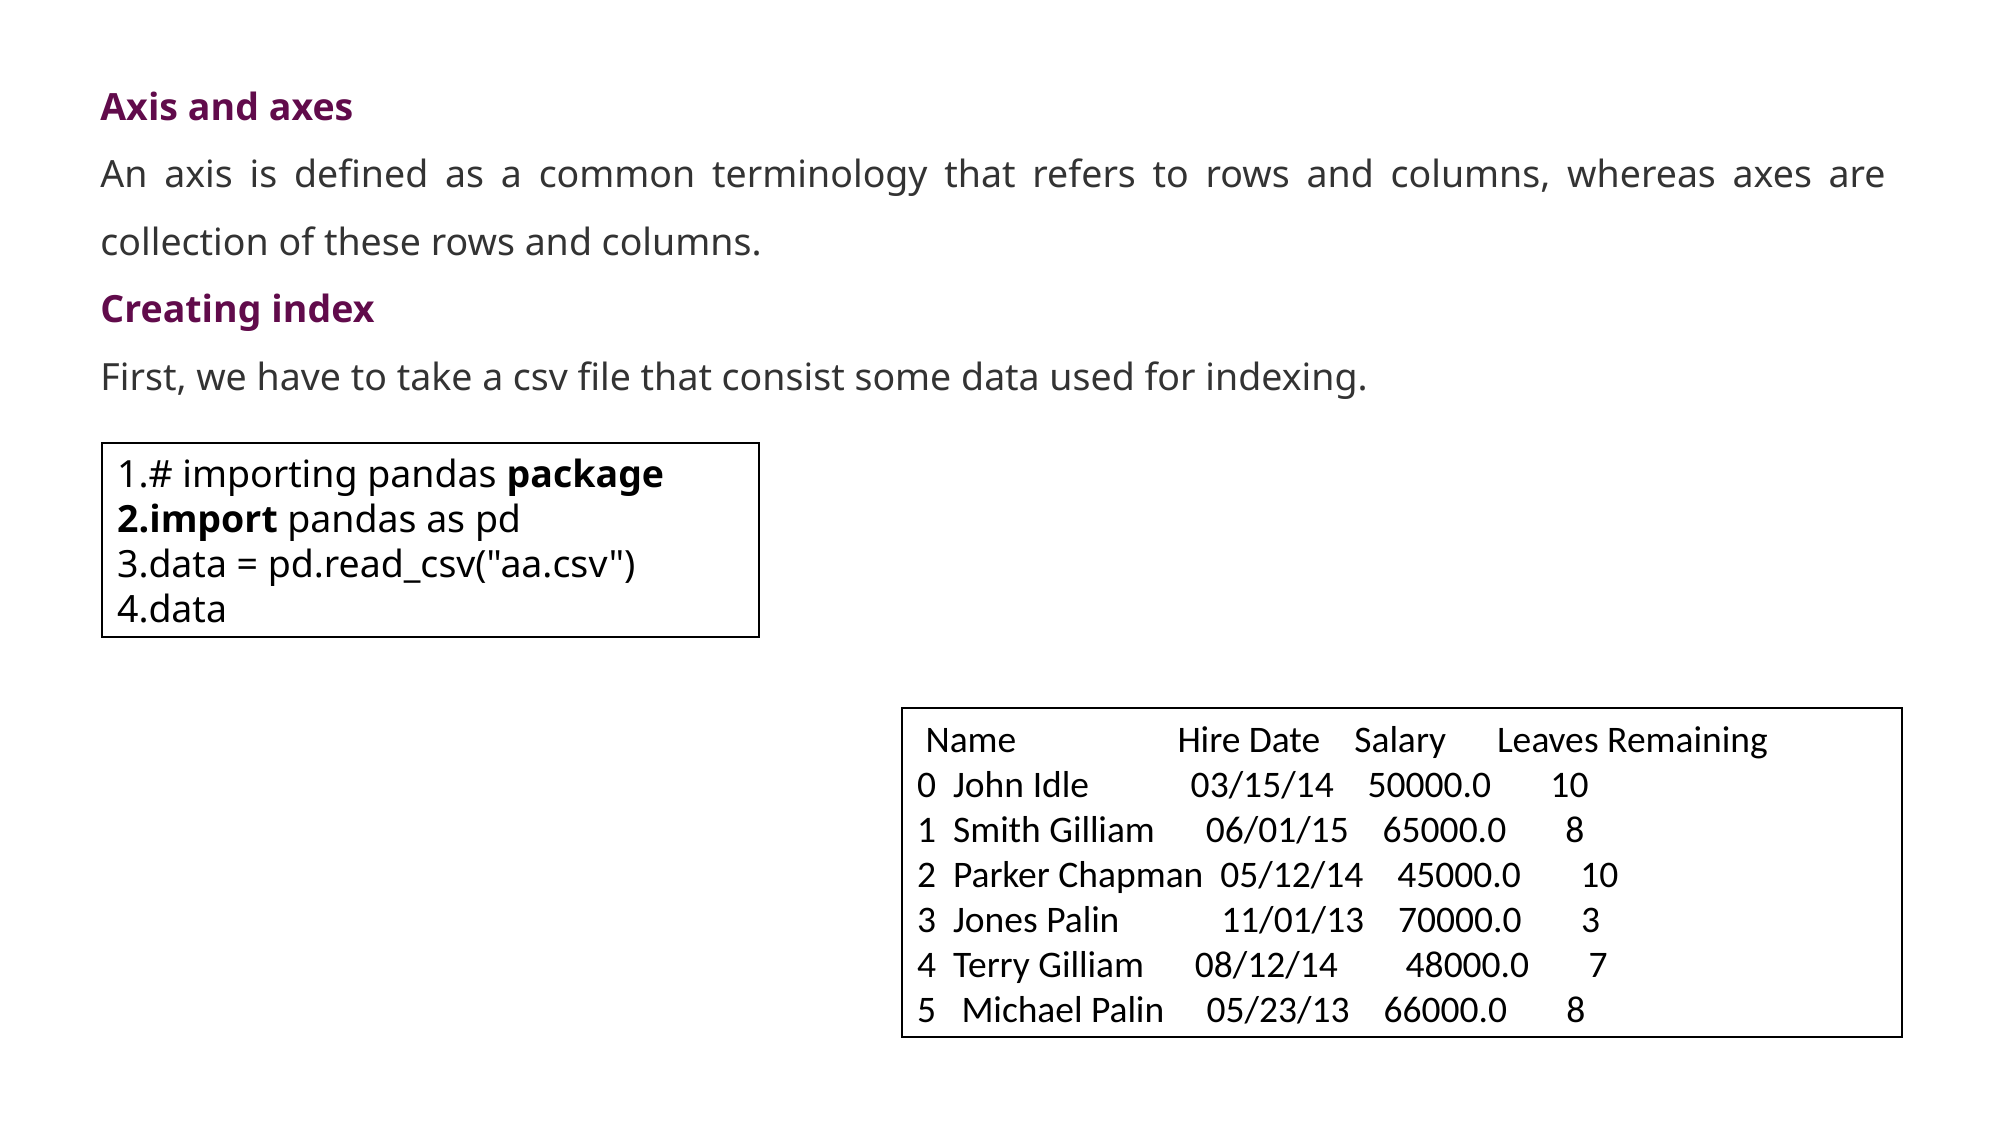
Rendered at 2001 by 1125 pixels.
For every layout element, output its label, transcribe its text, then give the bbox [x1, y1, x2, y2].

text_box Name Hire Date Salary Leaves Remaining 0 John Idle 03/15/14 50000.0 10 1 Smith Gilliam 06/01/15 65000.0 8 2 Parker Chapman 05/12/14 45000.0 10 3 Jones Palin 11/01/13 70000.0 3 4 Terry Gilliam 08/12/14 48000.0 7 5 Michael Palin 05/23/13 66000.0 8 [901, 707, 1903, 1038]
text_box Axis and axes An axis is defined as a common terminology that refers to rows and columns, whereas axes are collection of these rows and columns. Creating index First, we have to take a csv file that consist some data used for indexing. [85, 53, 1903, 406]
text_box # importing pandas package import pandas as pd data = pd.read_csv("aa.csv") data [101, 442, 760, 638]
